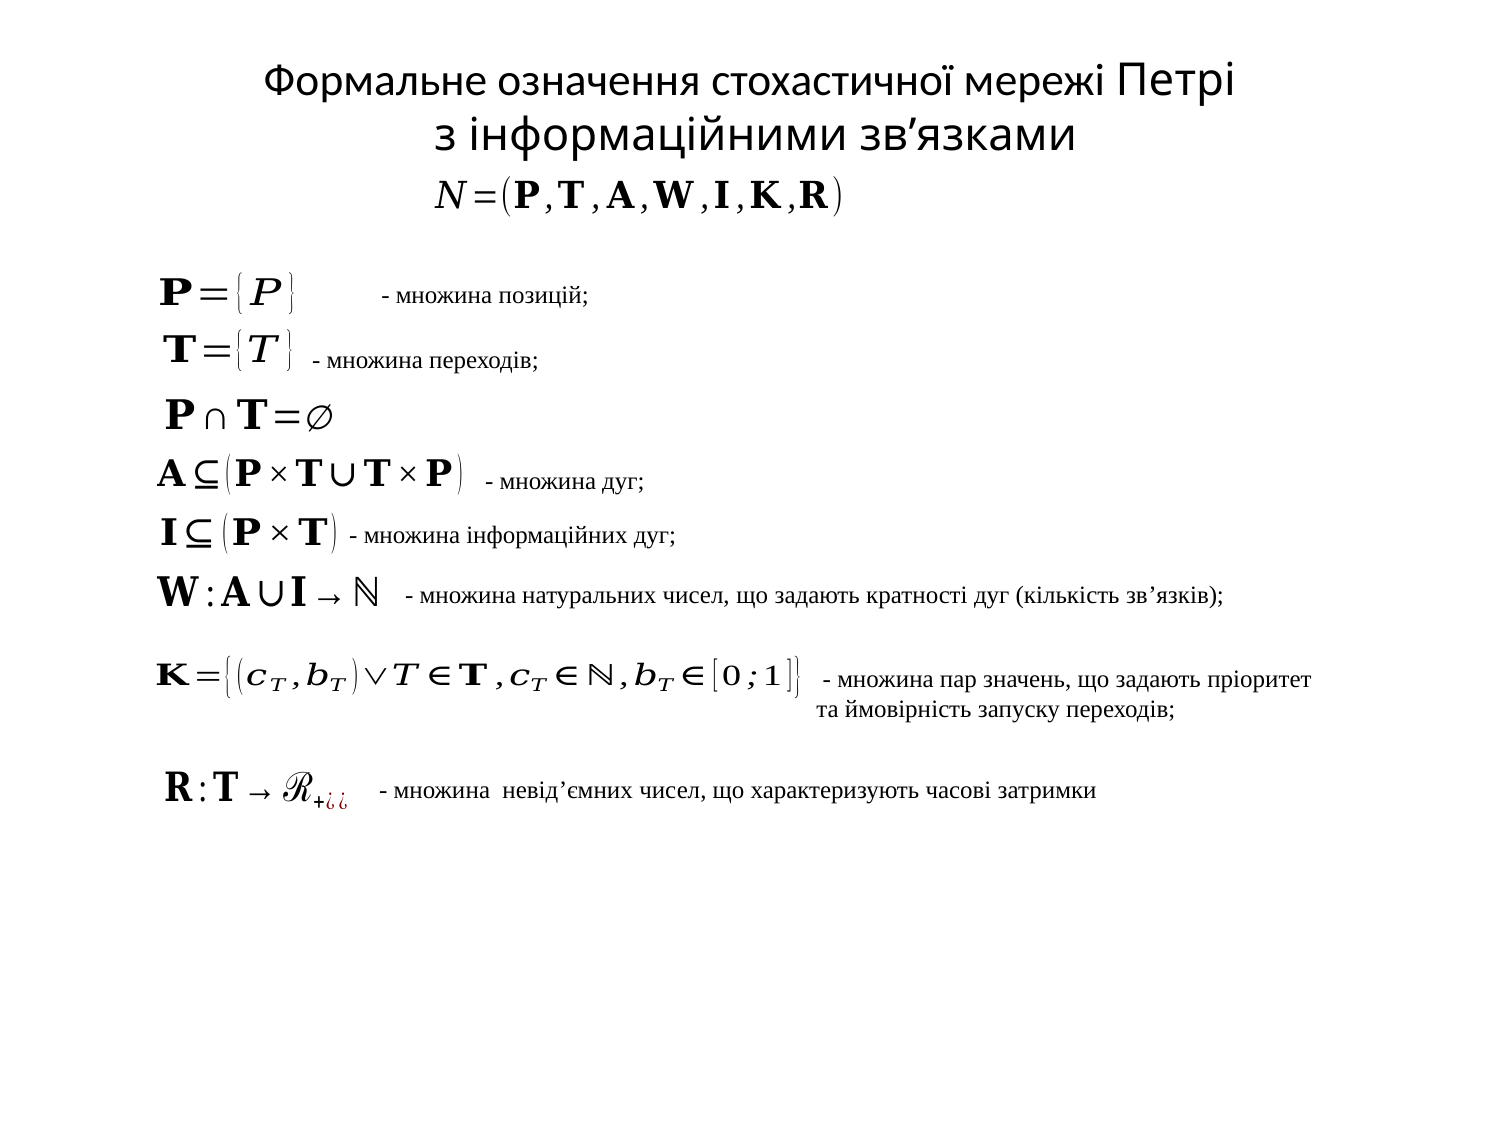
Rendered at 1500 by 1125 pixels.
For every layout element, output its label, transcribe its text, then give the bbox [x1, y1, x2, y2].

text_box - множина дуг; [463, 456, 667, 502]
text_box - множина переходів; [290, 335, 555, 381]
text_box - множина невід’ємних чисел, що характеризують часові затримки [357, 765, 1119, 811]
text_box - множина інформаційних дуг; [327, 511, 699, 557]
text_box Формальне означення стохастичної мережі Петрі з інформаційними зв’язками [67, 42, 1433, 167]
text_box - множина пар значень, що задають пріоритет та ймовірність запуску переходів; [801, 654, 1353, 730]
text_box - множина натуральних чисел, що задають кратності дуг (кількість зв’язків); [384, 571, 1246, 617]
text_box - множина позицій; [360, 271, 668, 317]
